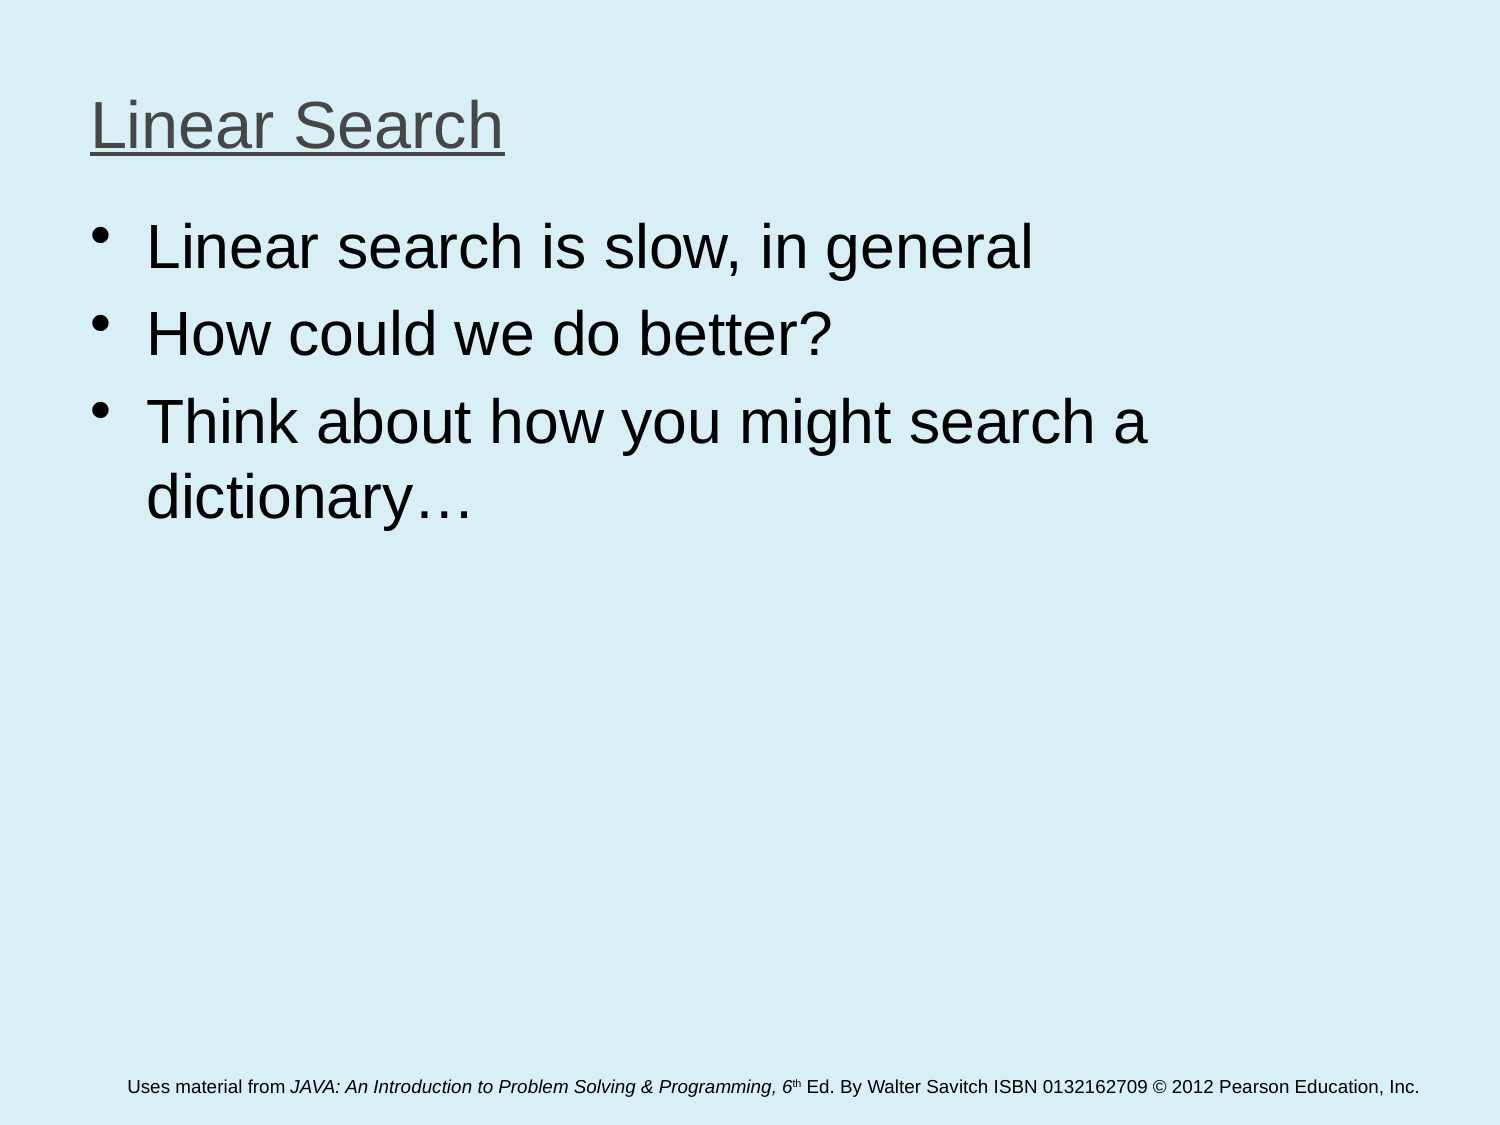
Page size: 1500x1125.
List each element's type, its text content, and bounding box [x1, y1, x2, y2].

list Linear search is slow, in general How could we do better? Think about how you might search a dictionary… [75, 198, 1425, 1025]
title Linear Search [75, 27, 1425, 198]
